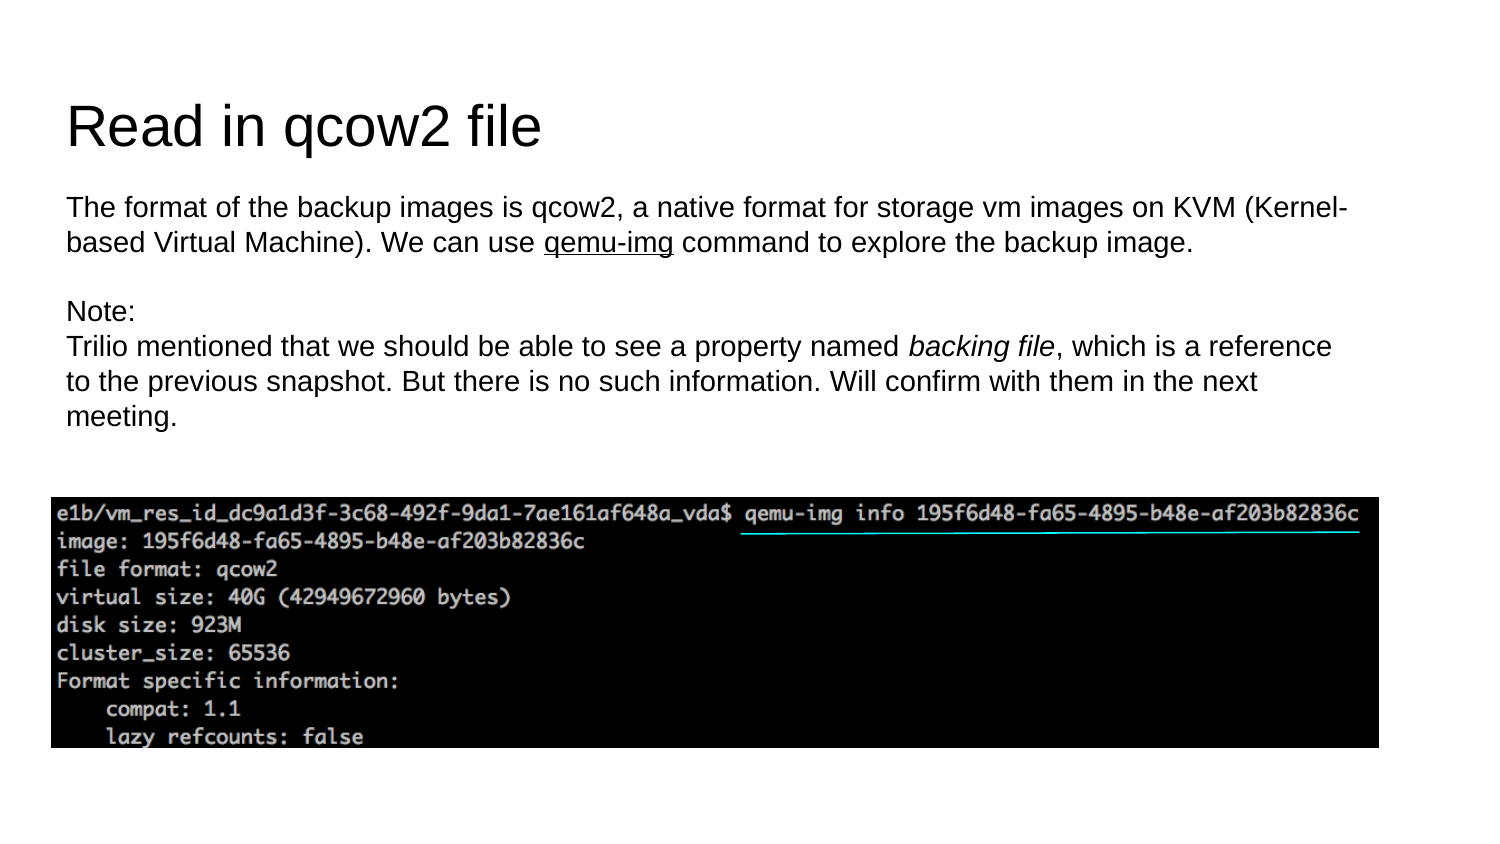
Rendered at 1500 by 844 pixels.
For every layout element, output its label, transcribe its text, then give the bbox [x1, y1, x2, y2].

text_box The format of the backup images is qcow2, a native format for storage vm images on KVM (Kernel-based Virtual Machine). We can use qemu-img command to explore the backup image. Note: Trilio mentioned that we should be able to see a property named backing file, which is a reference to the previous snapshot. But there is no such information. Will confirm with them in the next meeting. [51, 172, 1379, 461]
picture [50, 496, 1380, 748]
title Read in qcow2 file [51, 72, 1449, 167]
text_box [740, 531, 1360, 535]
